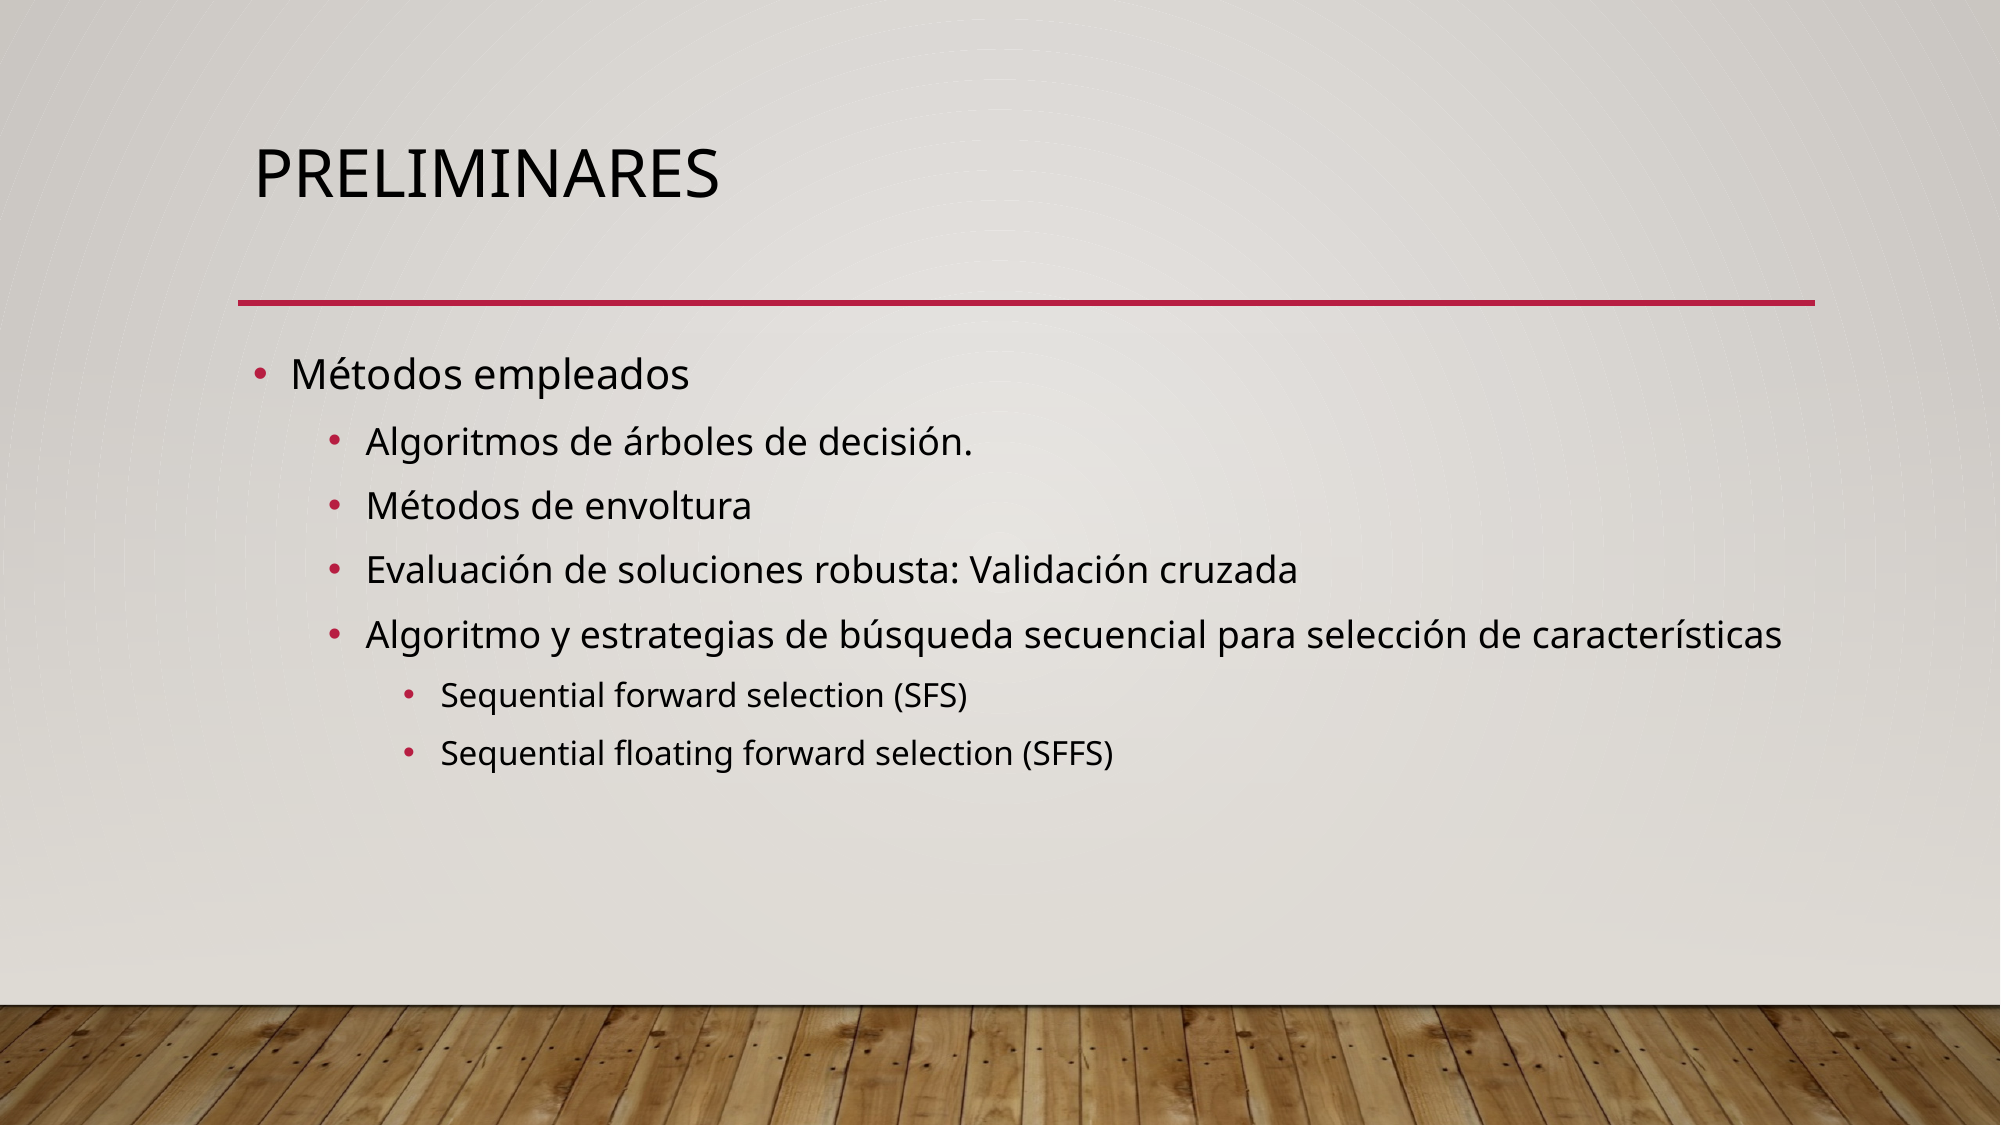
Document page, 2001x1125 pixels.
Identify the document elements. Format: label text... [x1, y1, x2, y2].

picture [0, 1005, 2000, 1125]
list Métodos empleados Algoritmos de árboles de decisión. Métodos de envoltura Evaluación de soluciones robusta: Validación cruzada Algoritmo y estrategias de búsqueda secuencial para selección de características Sequential forward selection (SFS) Sequential floating forward selection (SFFS) [238, 330, 1814, 897]
title PRELIMINARES [238, 131, 1814, 305]
